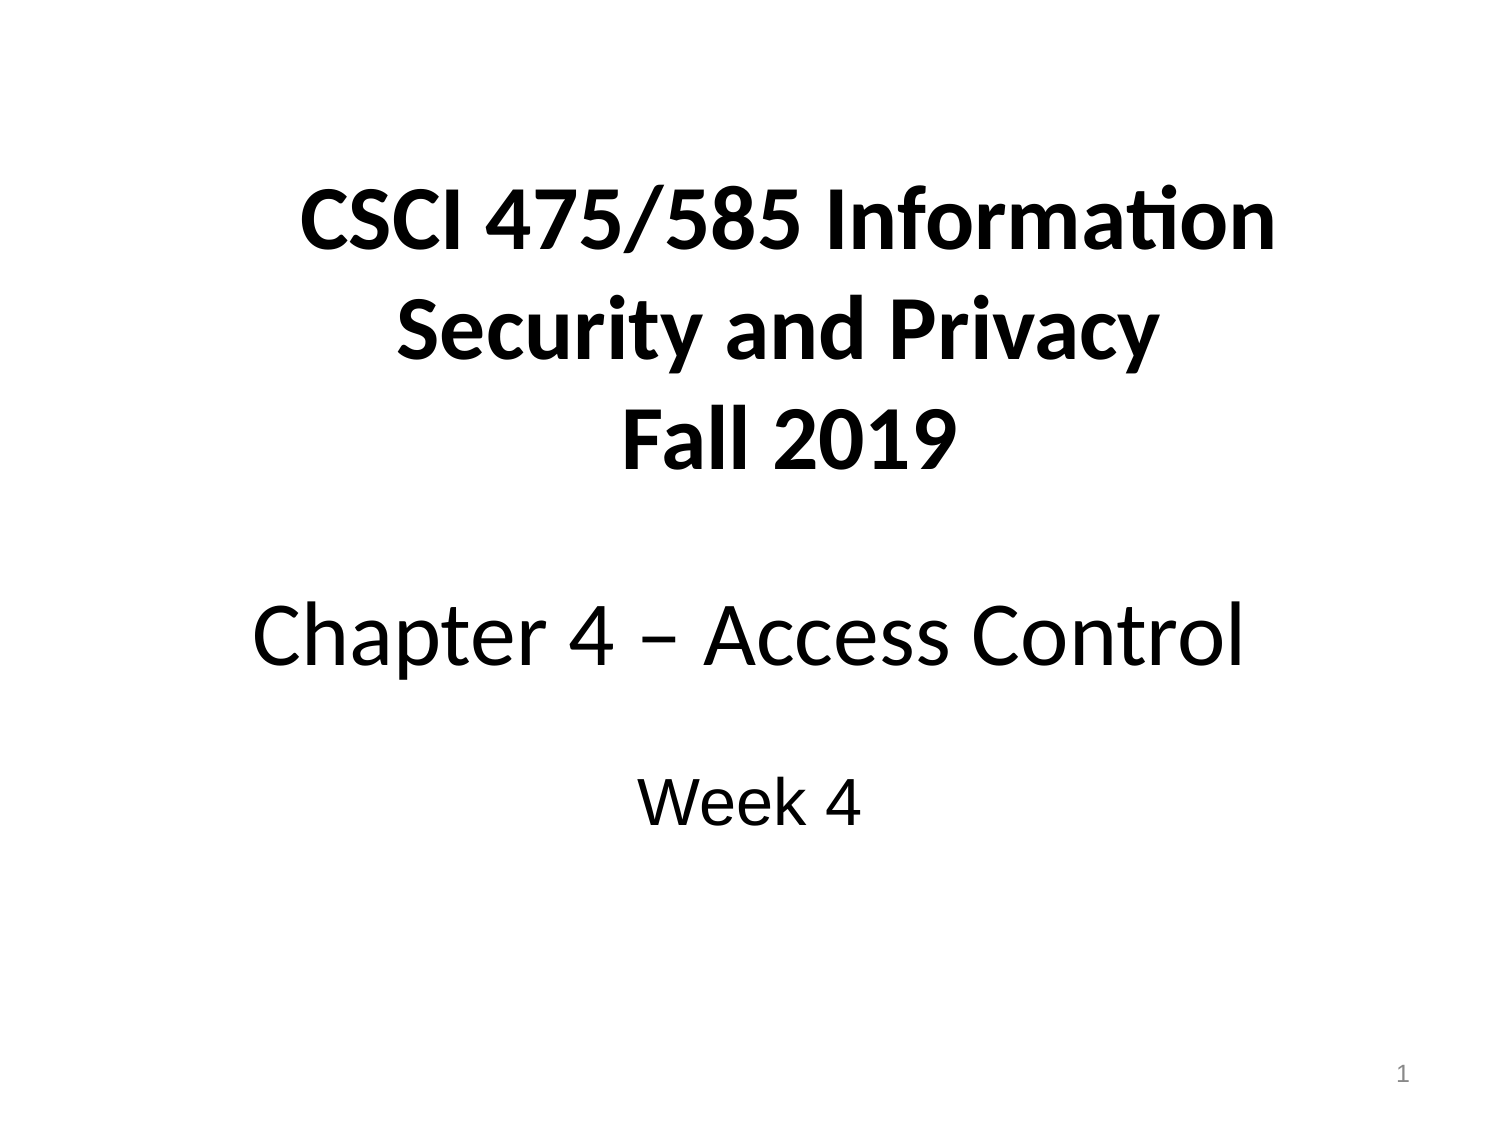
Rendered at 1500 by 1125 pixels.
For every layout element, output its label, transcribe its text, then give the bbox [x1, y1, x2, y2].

text_box Chapter 4 – Access Control [50, 565, 1450, 692]
title CSCI 475/585 Information Security and Privacy Fall 2019 [155, 98, 1425, 548]
subtitle Week 4 [225, 751, 1275, 925]
slide_number 1 [1074, 1042, 1425, 1103]
